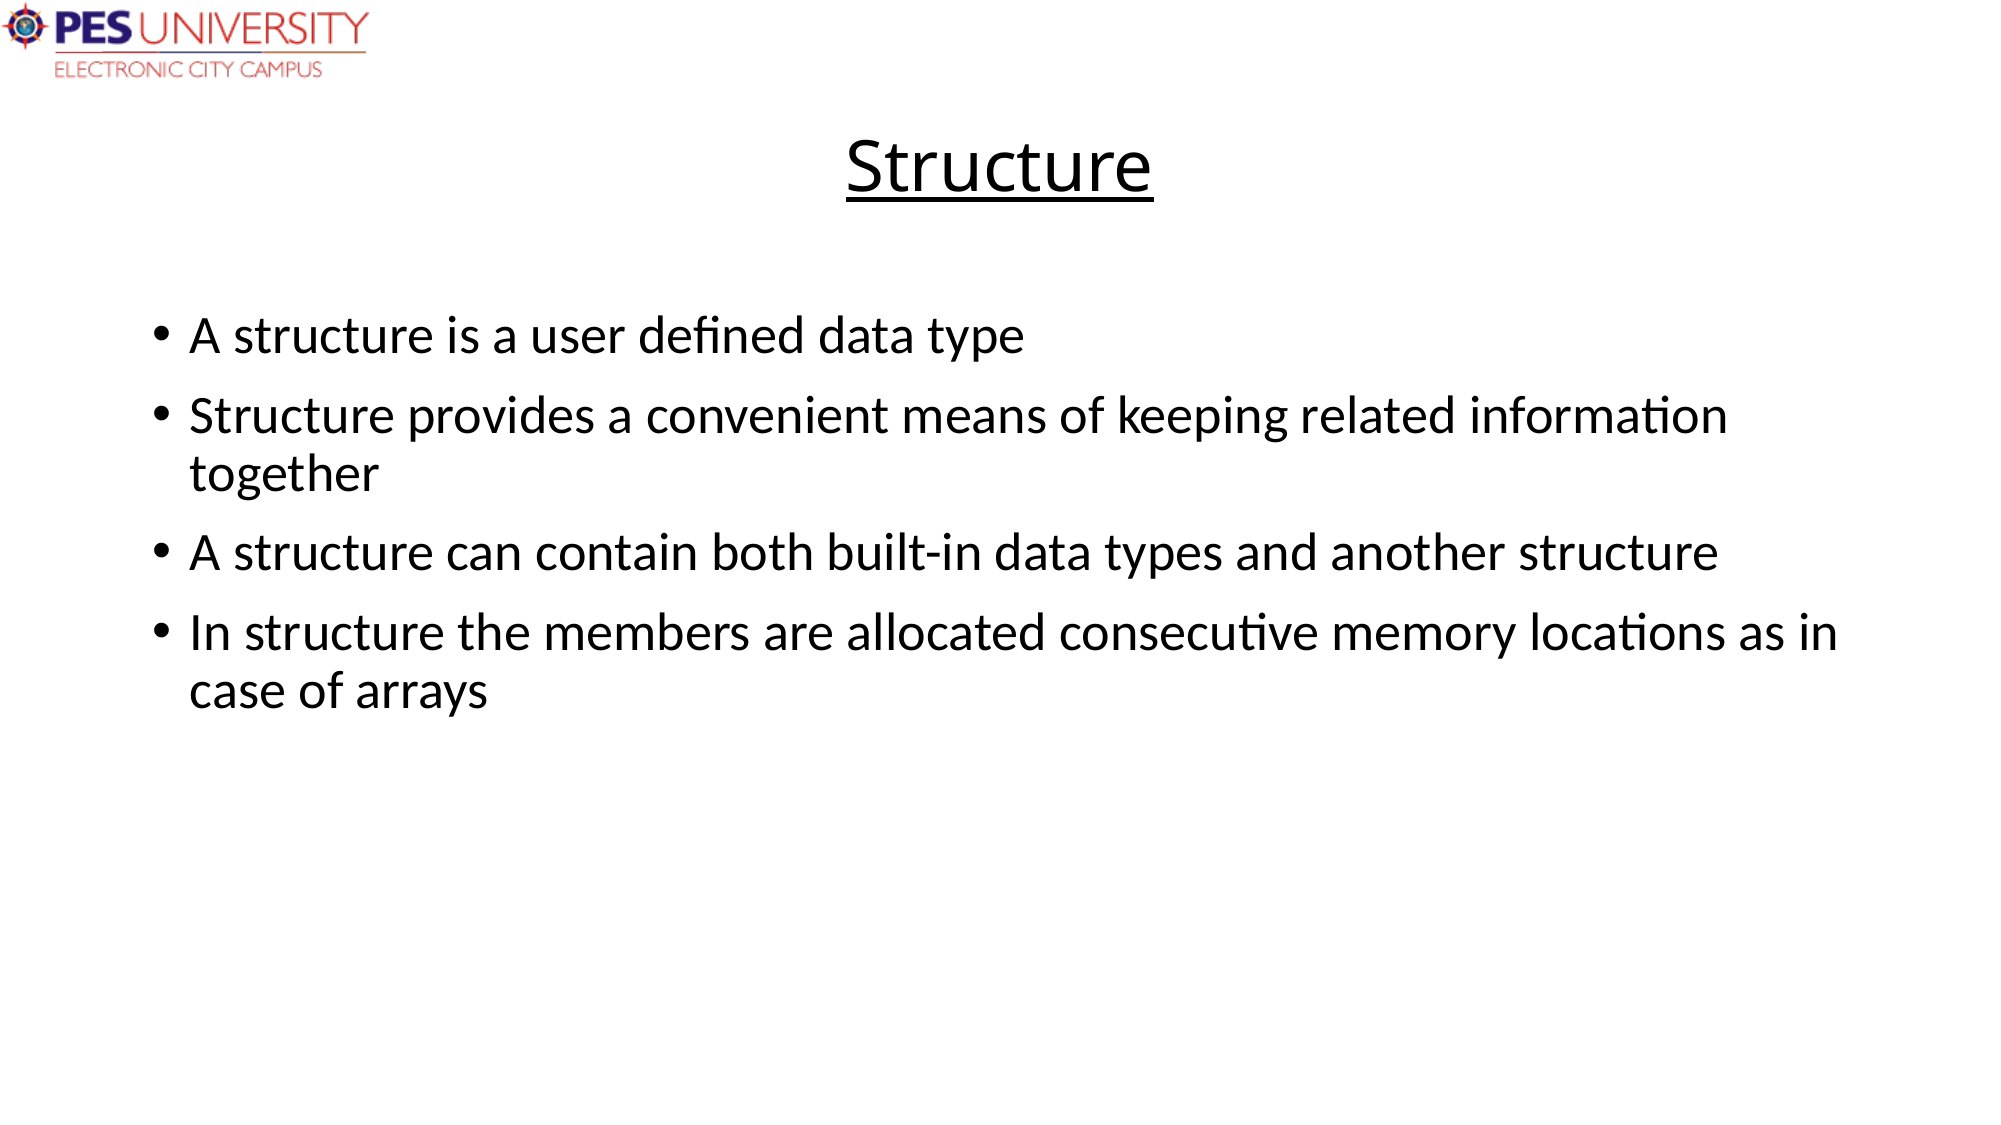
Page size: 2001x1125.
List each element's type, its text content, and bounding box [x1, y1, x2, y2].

title Structure [137, 59, 1863, 278]
picture [0, 0, 373, 84]
list A structure is a user defined data type Structure provides a convenient means of keeping related information together A structure can contain both built-in data types and another structure In structure the members are allocated consecutive memory locations as in case of arrays [137, 299, 1863, 1014]
